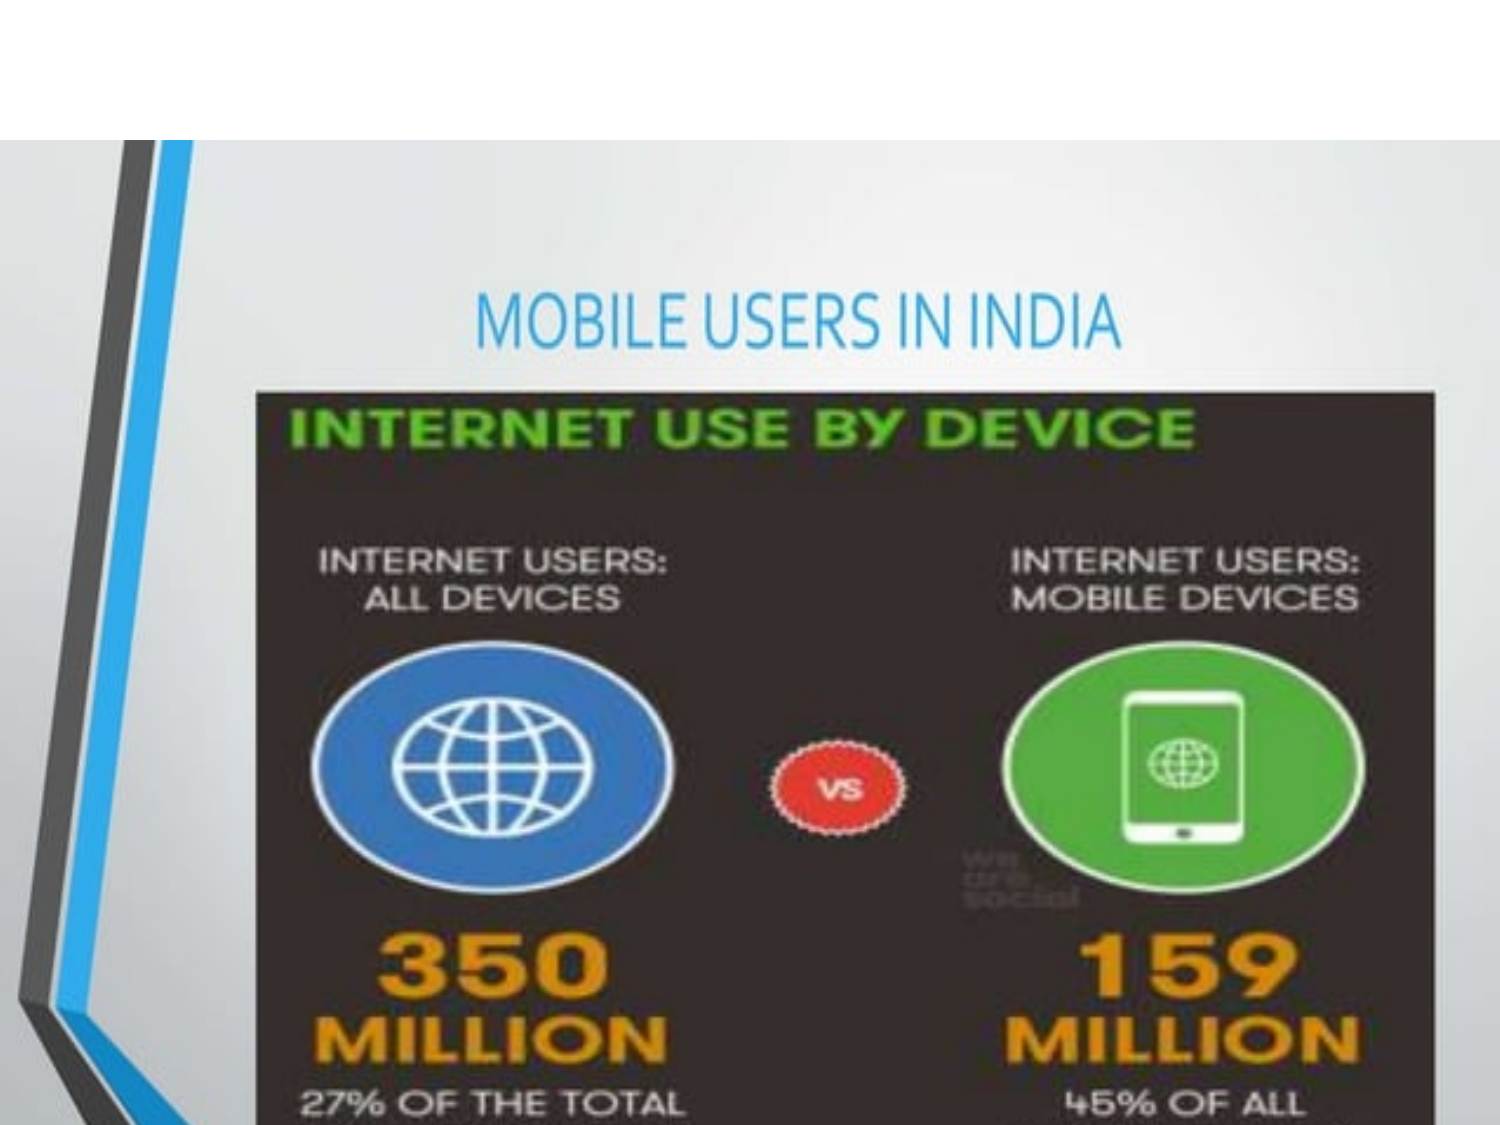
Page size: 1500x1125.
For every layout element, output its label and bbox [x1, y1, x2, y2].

picture [0, 139, 1500, 1125]
